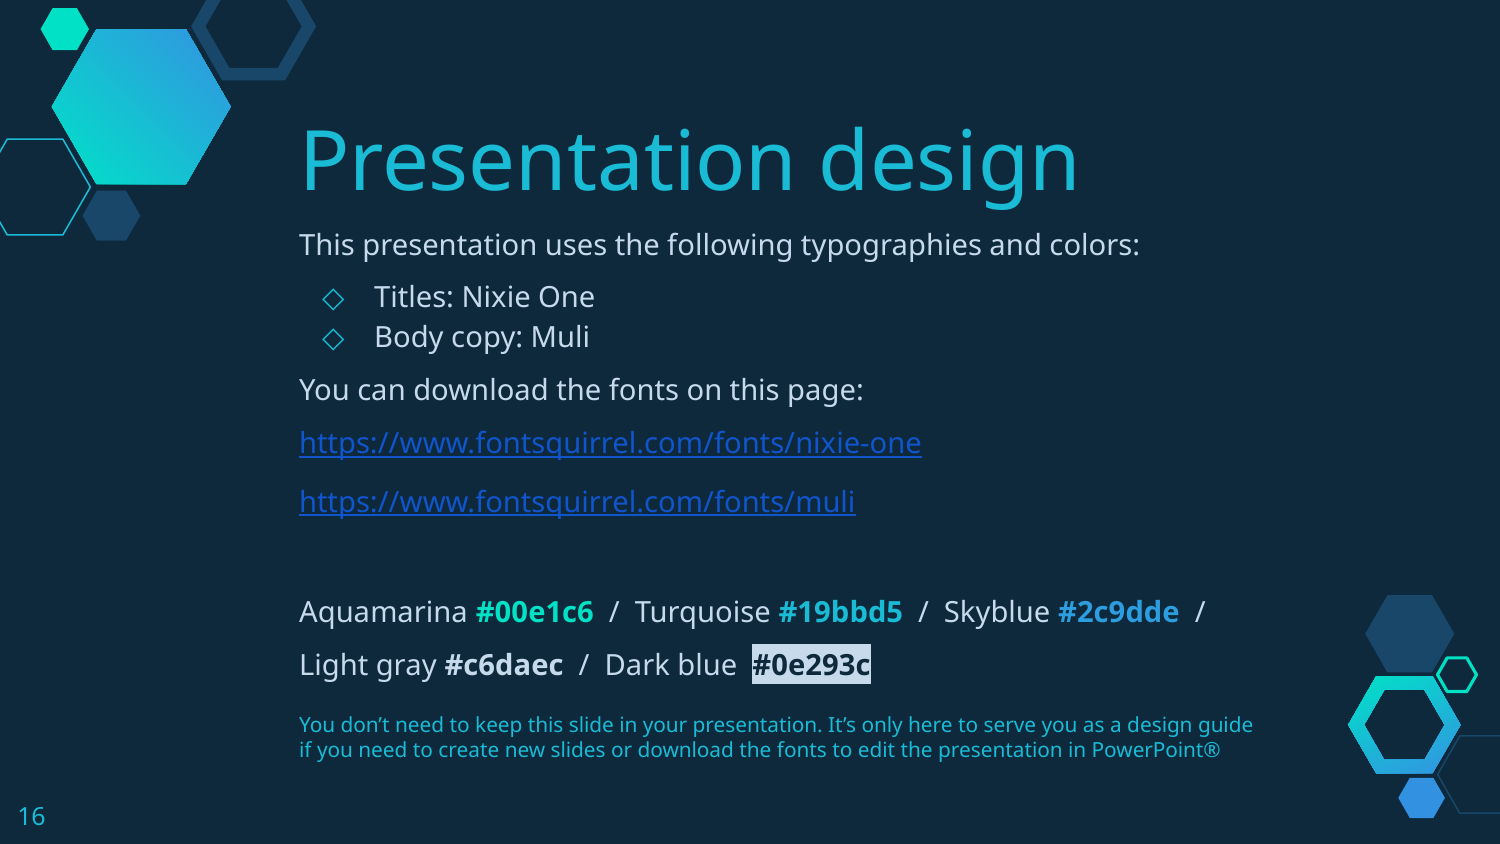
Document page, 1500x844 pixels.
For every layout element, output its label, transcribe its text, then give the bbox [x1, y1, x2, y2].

slide_number 16 [2, 785, 93, 844]
text_box You don’t need to keep this slide in your presentation. It’s only here to serve you as a design guide if you need to create new slides or download the fonts to edit the presentation in PowerPoint® [284, 696, 1275, 785]
title Presentation design [284, 115, 1311, 210]
list This presentation uses the following typographies and colors: Titles: Nixie One Body copy: Muli You can download the fonts on this page: https://www.fontsquirrel.com/fonts/nixie-one https://www.fontsquirrel.com/fonts/muli Aquamarina #00e1c6 / Turquoise #19bbd5 / Skyblue #2c9dde / Light gray #c6daec / Dark blue #0e293c [284, 210, 1425, 635]
